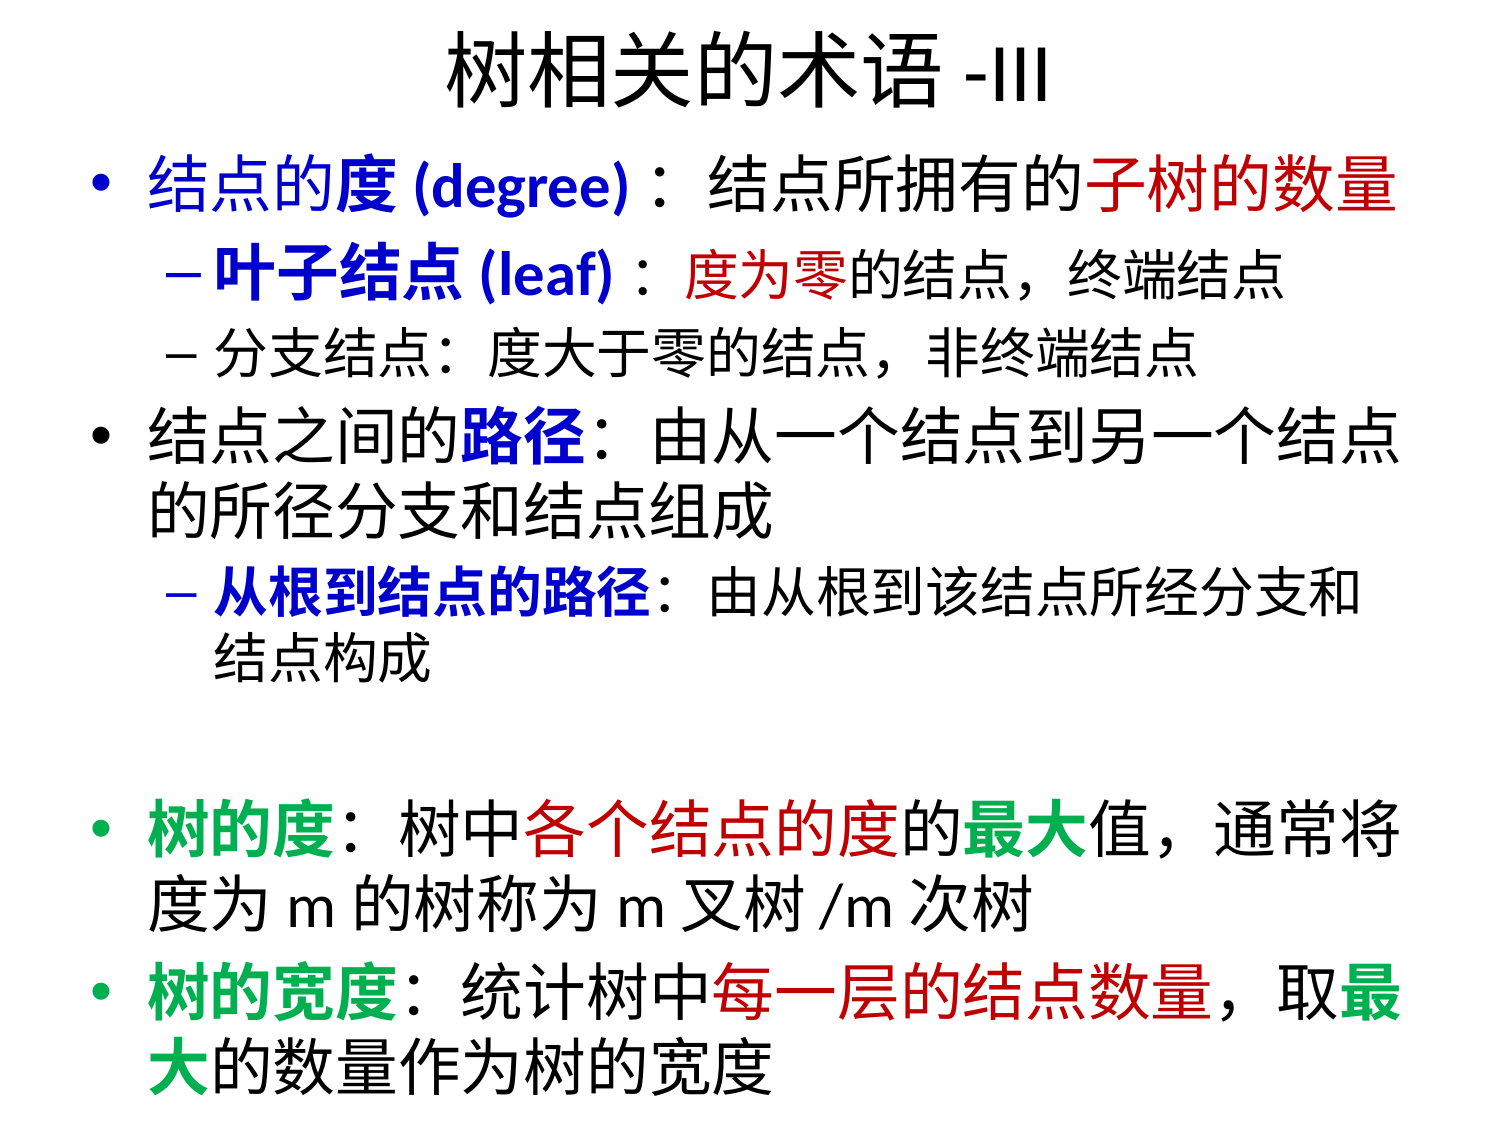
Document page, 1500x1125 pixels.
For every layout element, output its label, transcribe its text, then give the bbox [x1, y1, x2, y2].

title 树相关的术语-III [73, 0, 1424, 138]
list 结点的度(degree)：结点所拥有的子树的数量 叶子结点(leaf)：度为零的结点，终端结点 分支结点：度大于零的结点，非终端结点 结点之间的路径：由从一个结点到另一个结点的所径分支和结点组成 从根到结点的路径：由从根到该结点所经分支和结点构成 树的度：树中各个结点的度的最大值，通常将度为m的树称为m叉树/m次树 树的宽度：统计树中每一层的结点数量，取最大的数量作为树的宽度 [75, 137, 1425, 1125]
